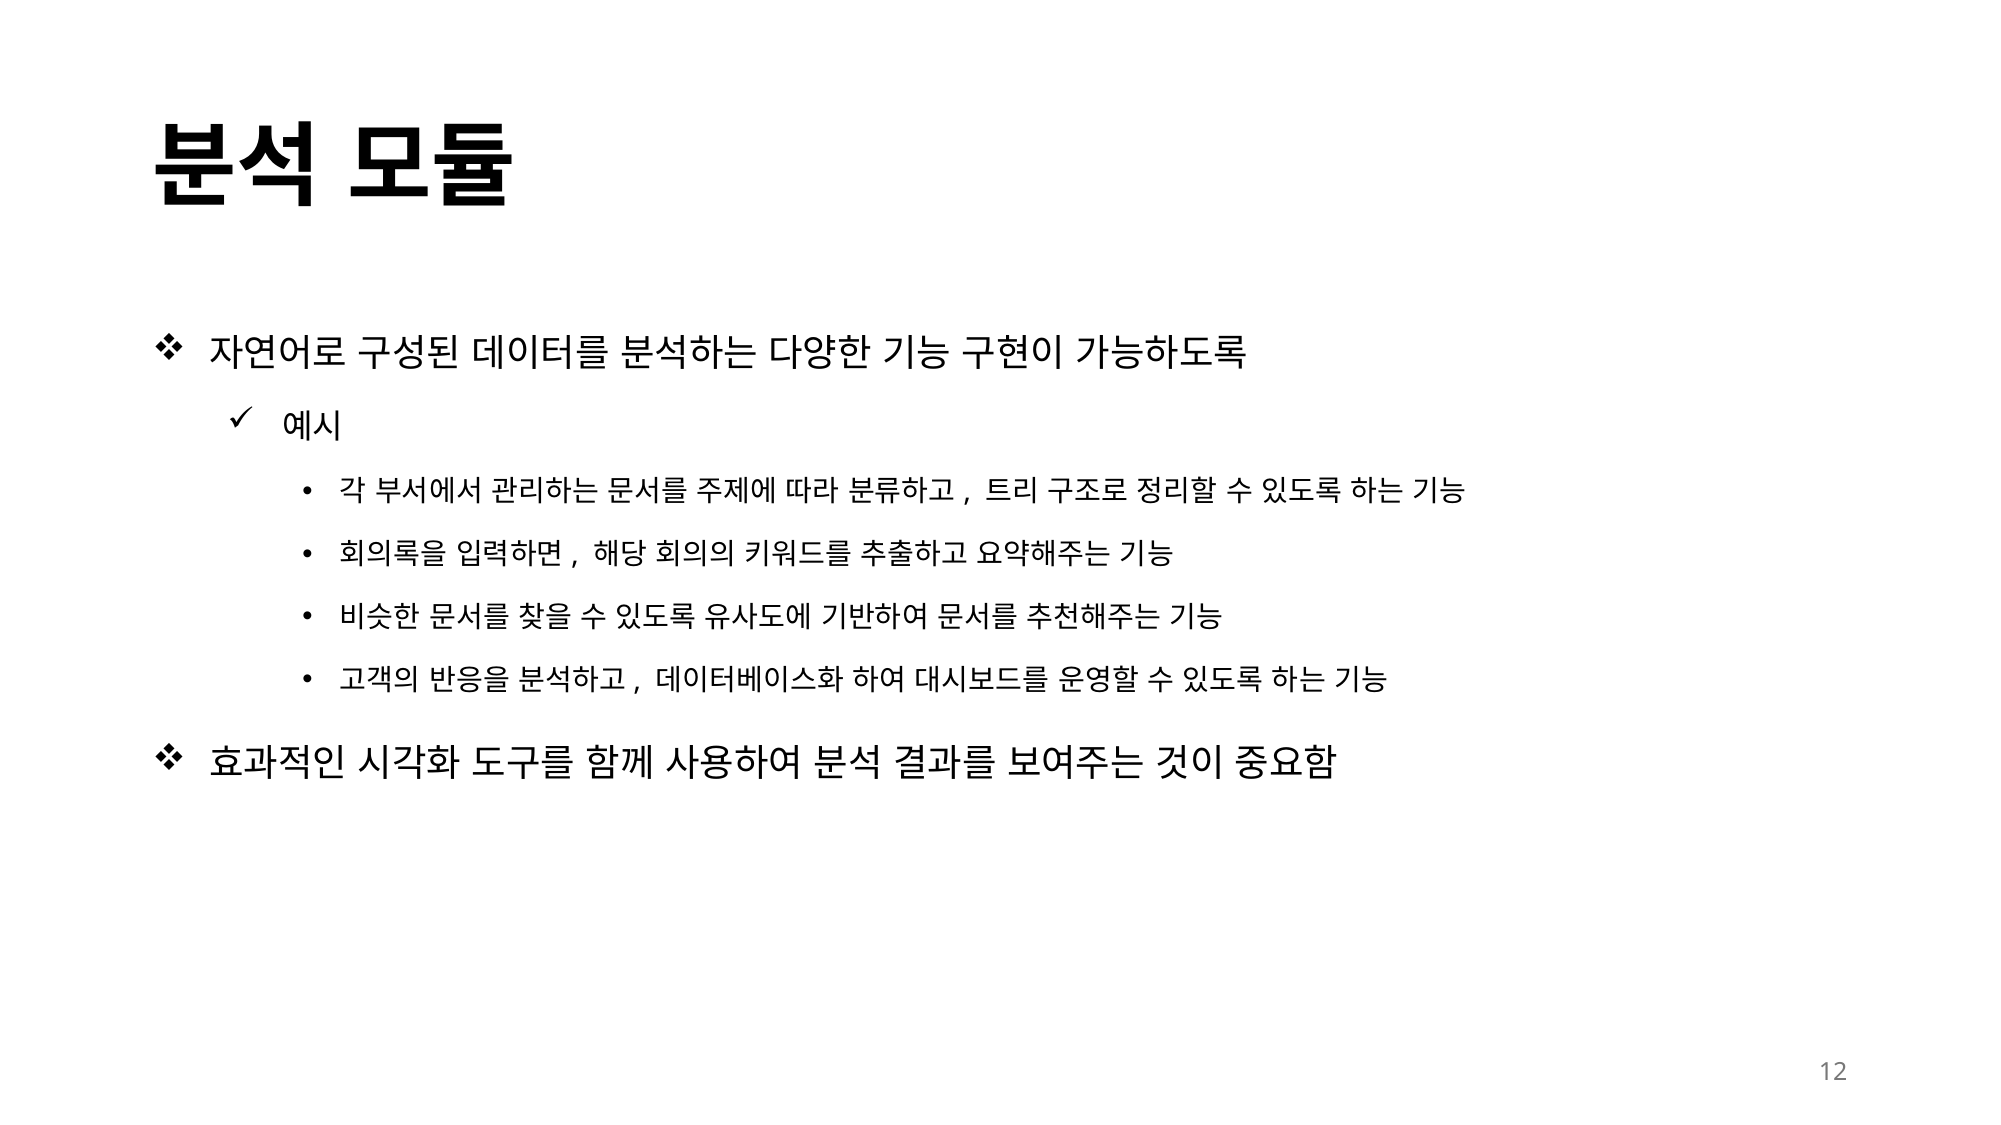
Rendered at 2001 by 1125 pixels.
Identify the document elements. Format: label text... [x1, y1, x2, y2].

list 자연어로 구성된 데이터를 분석하는 다양한 기능 구현이 가능하도록 예시 각 부서에서 관리하는 문서를 주제에 따라 분류하고, 트리 구조로 정리할 수 있도록 하는 기능 회의록을 입력하면, 해당 회의의 키워드를 추출하고 요약해주는 기능 비슷한 문서를 찾을 수 있도록 유사도에 기반하여 문서를 추천해주는 기능 고객의 반응을 분석하고, 데이터베이스화 하여 대시보드를 운영할 수 있도록 하는 기능 효과적인 시각화 도구를 함께 사용하여 분석 결과를 보여주는 것이 중요함 [137, 299, 1863, 1014]
slide_number 11 [1412, 1042, 1863, 1103]
title 분석 모듈 [137, 59, 1863, 278]
